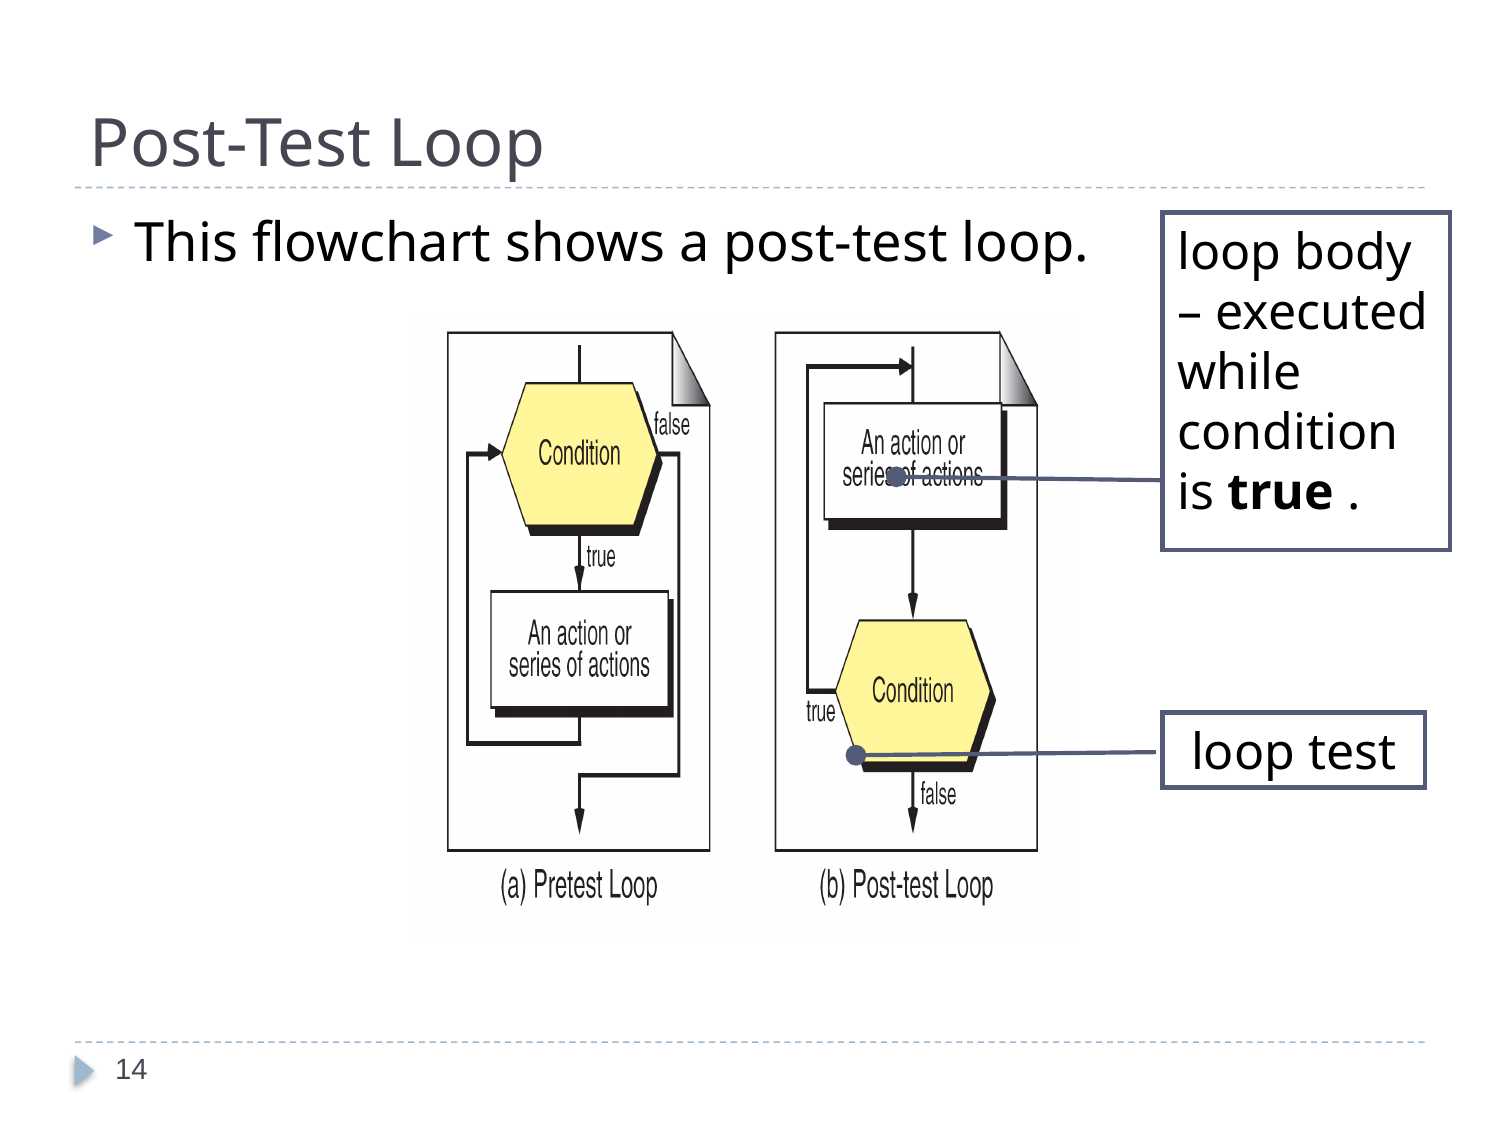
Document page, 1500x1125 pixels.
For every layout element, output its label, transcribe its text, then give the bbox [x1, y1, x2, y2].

text_box loop test [1081, 750, 1157, 755]
text_box loop body – executed while condition is true . [1081, 211, 1451, 552]
text_box loop test [1161, 711, 1427, 789]
list This flowchart shows a post-test loop. [75, 200, 1425, 1010]
slide_number 14 [100, 1042, 426, 1103]
title Post-Test Loop [75, 24, 1425, 188]
picture [412, 312, 1076, 944]
